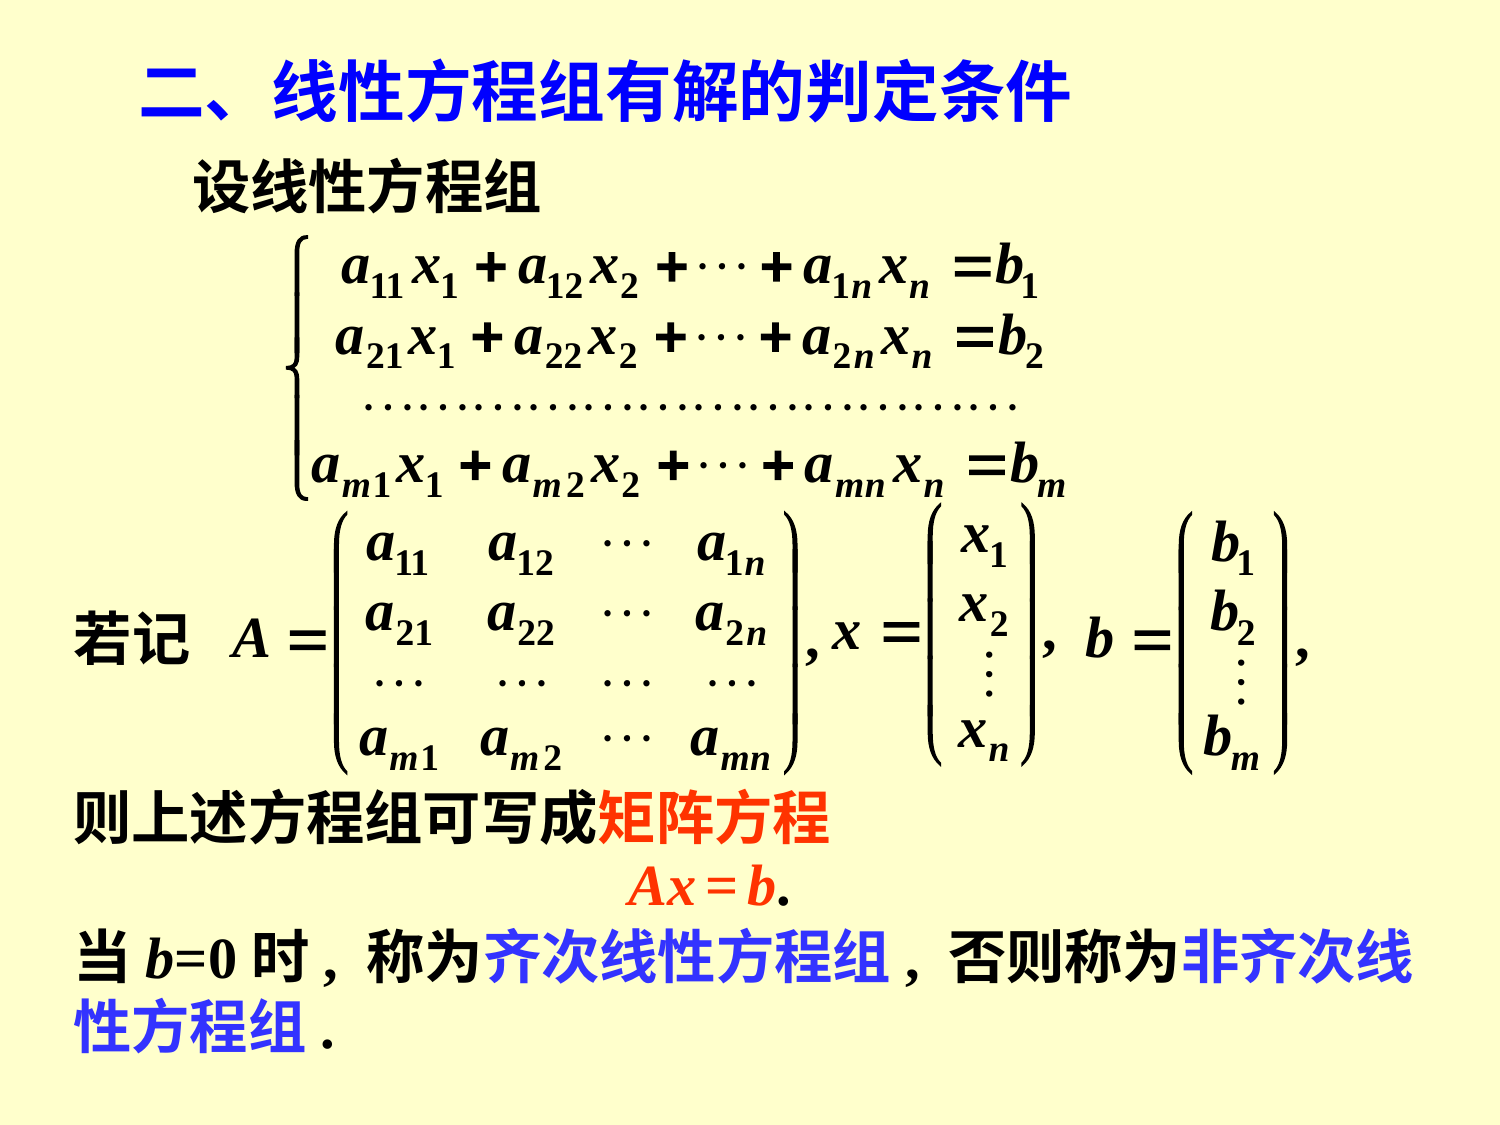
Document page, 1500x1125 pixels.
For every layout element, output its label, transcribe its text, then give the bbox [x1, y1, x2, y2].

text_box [1083, 507, 1313, 779]
text_box 当b=0时, 称为齐次线性方程组, 否则称为非齐次线性方程组. [58, 912, 1447, 1068]
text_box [278, 230, 1078, 506]
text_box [224, 507, 824, 779]
text_box 若记 [59, 595, 206, 680]
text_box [824, 498, 1061, 771]
text_box 则上述方程组可写成矩阵方程 [58, 773, 892, 859]
text_box 设线性方程组 [177, 142, 557, 228]
text_box 二、线性方程组有解的判定条件 [123, 42, 1088, 138]
text_box Ax = b. [614, 839, 806, 912]
